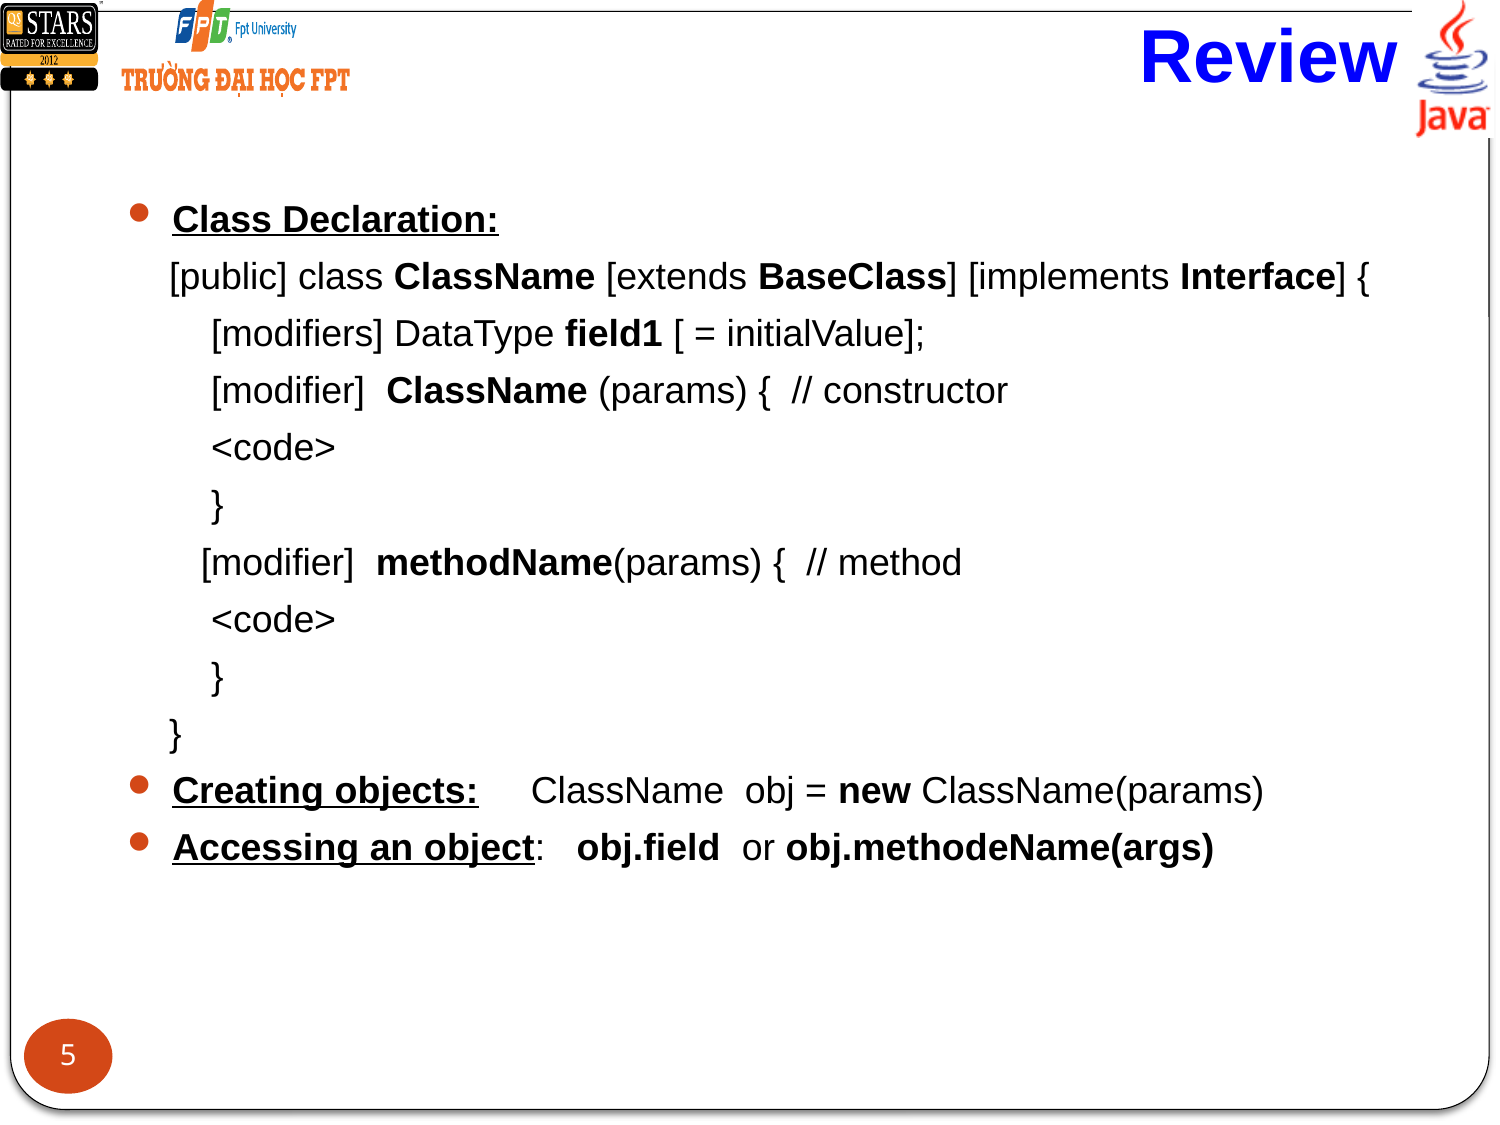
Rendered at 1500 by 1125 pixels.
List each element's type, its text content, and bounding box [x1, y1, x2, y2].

slide_number 5 [23, 1018, 113, 1094]
list Class Declaration: [public] class ClassName [extends BaseClass] [implements Interface] { [modifiers] DataType field1 [ = initialValue]; [modifier] ClassName (params) { // constructor <code> } [modifier] methodName(params) { // method <code> } } Creating objects: ClassName obj = new ClassName(params) Accessing an object: obj.field or obj.methodeName(args) [112, 187, 1463, 988]
picture [1412, 0, 1494, 138]
title Review [150, 0, 1413, 113]
